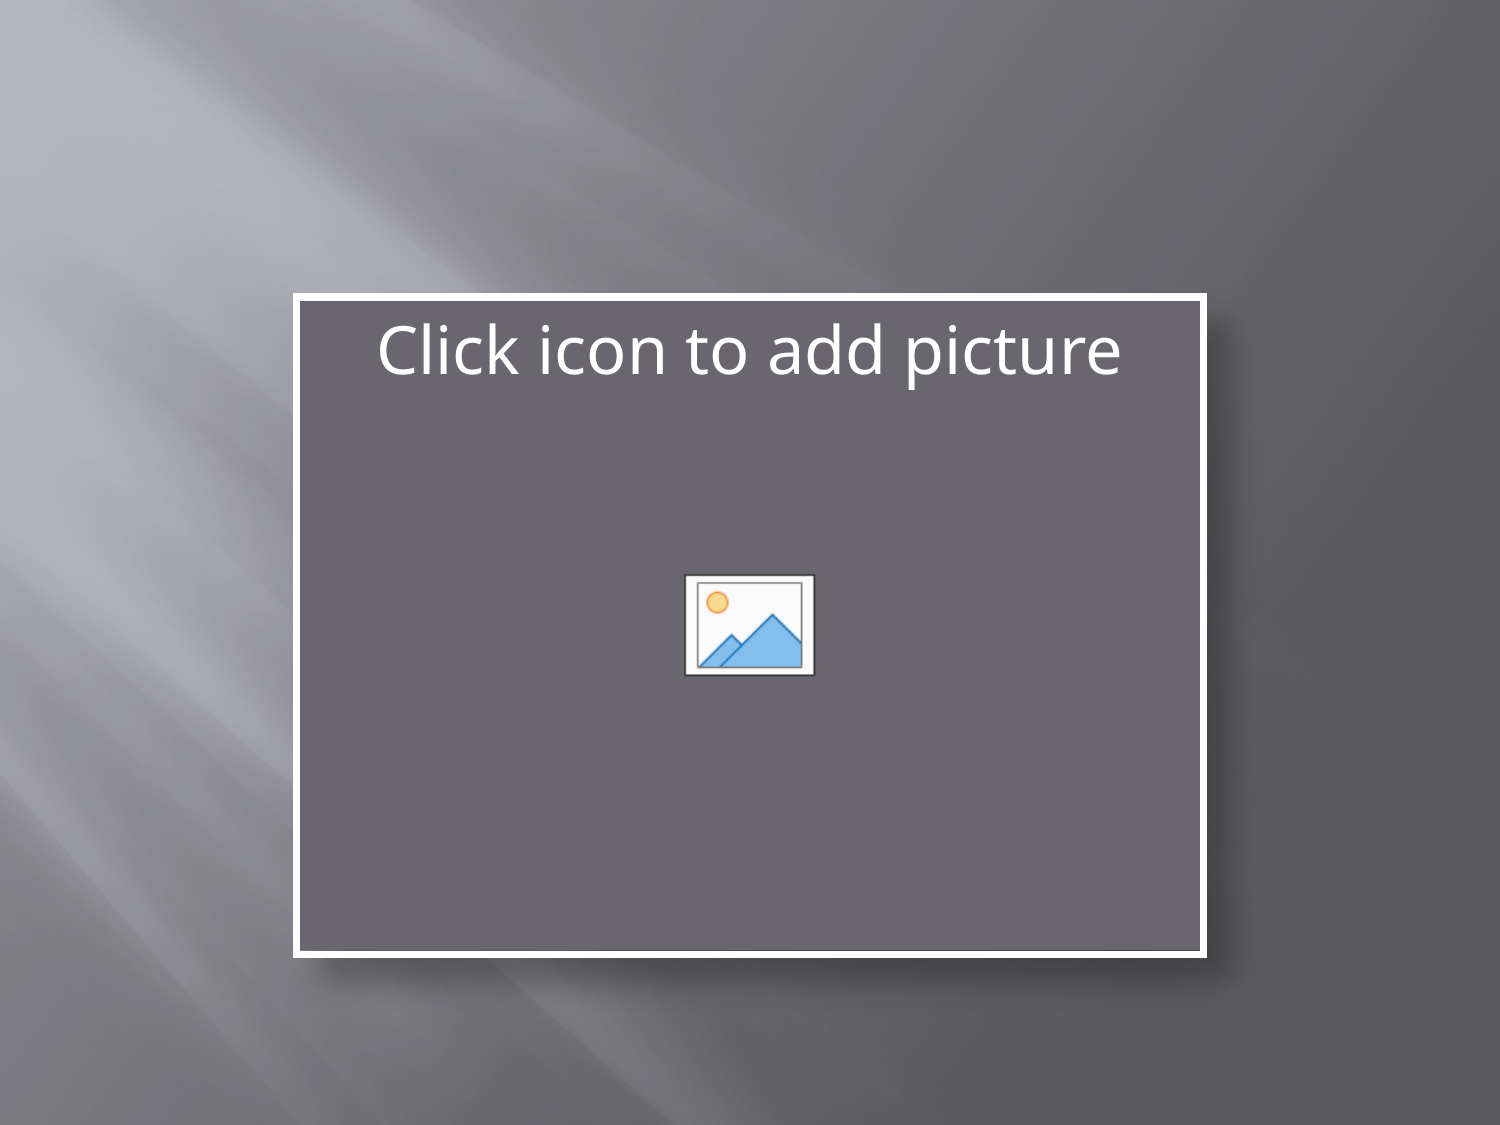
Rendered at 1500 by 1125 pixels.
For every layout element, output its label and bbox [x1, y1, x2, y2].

picture [299, 300, 1201, 951]
